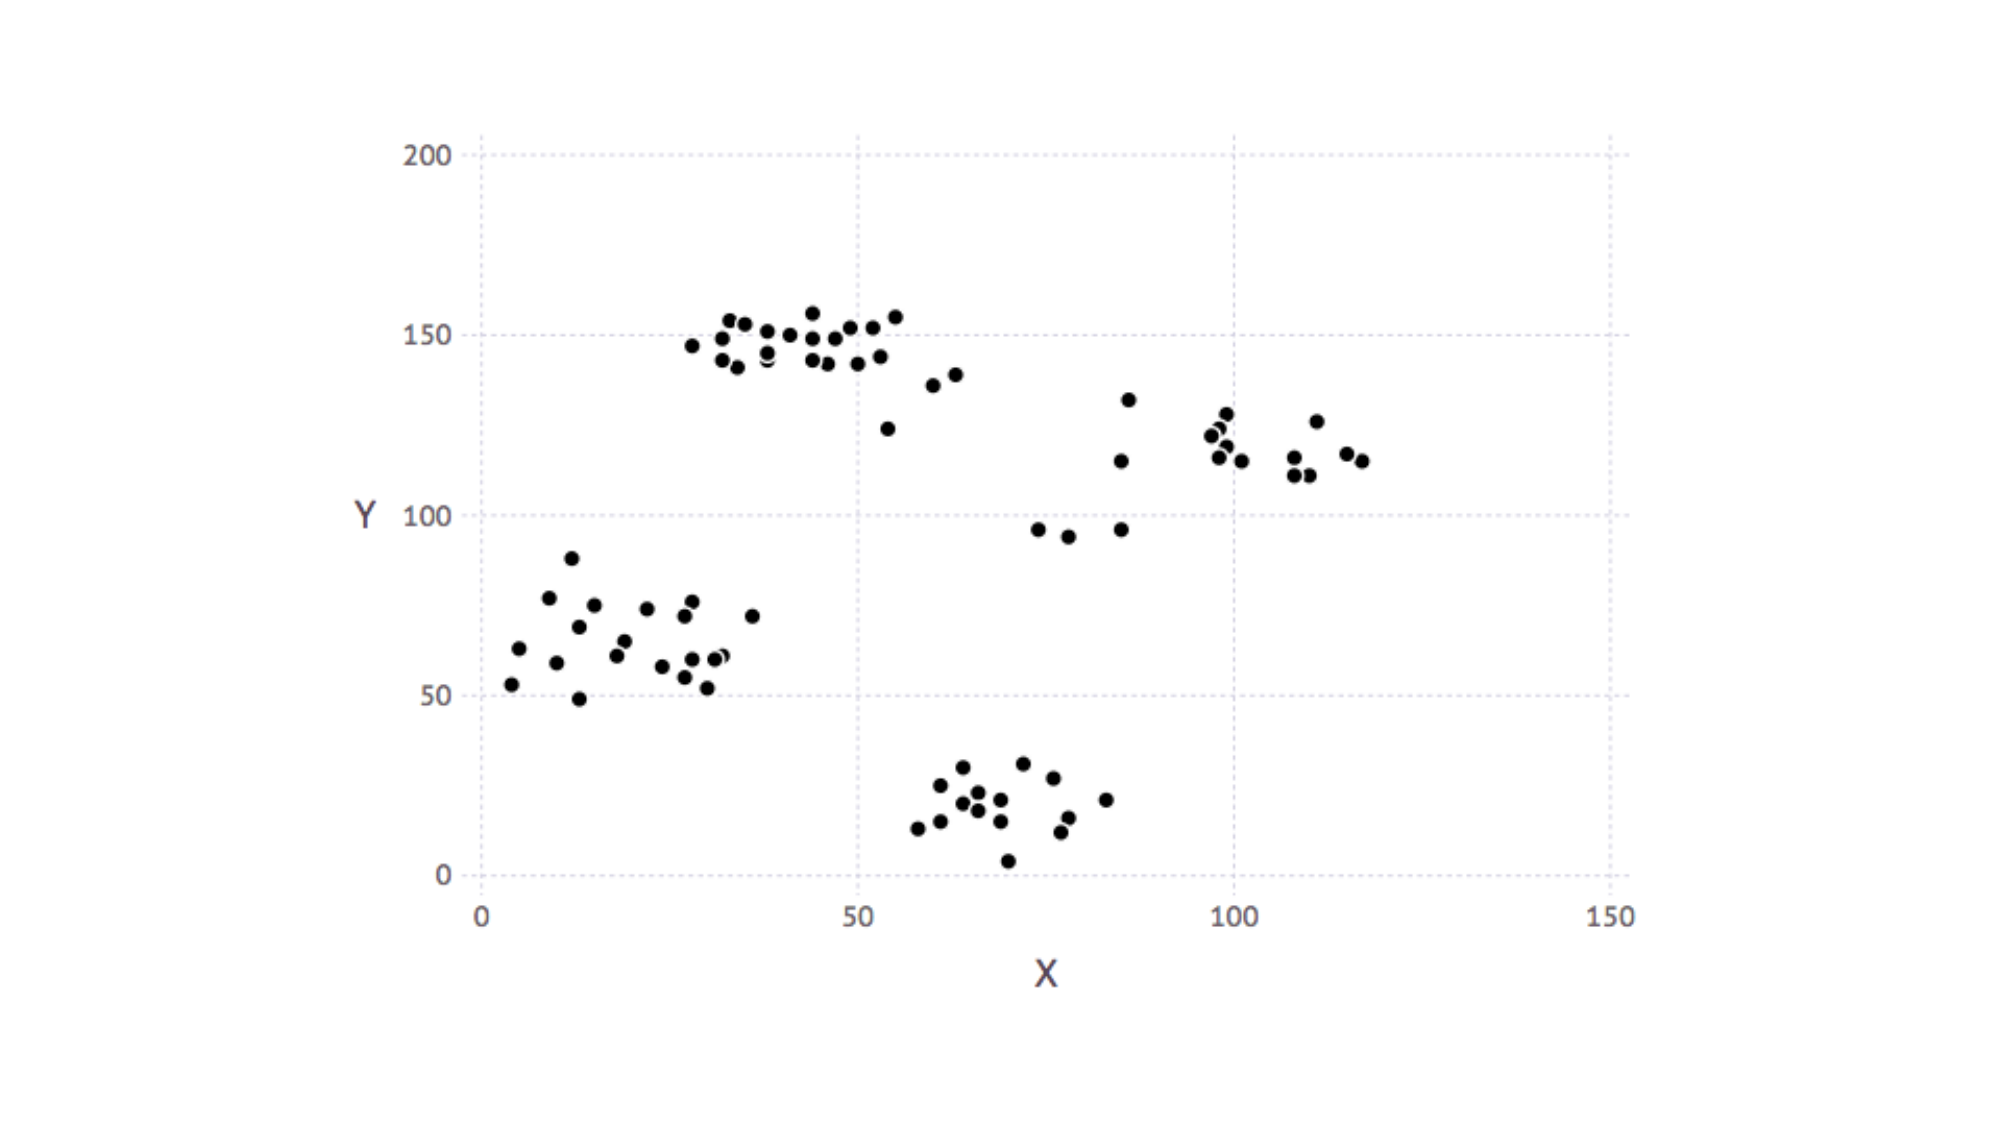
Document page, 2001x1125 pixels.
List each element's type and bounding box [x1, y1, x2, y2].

picture [318, 97, 1682, 1025]
